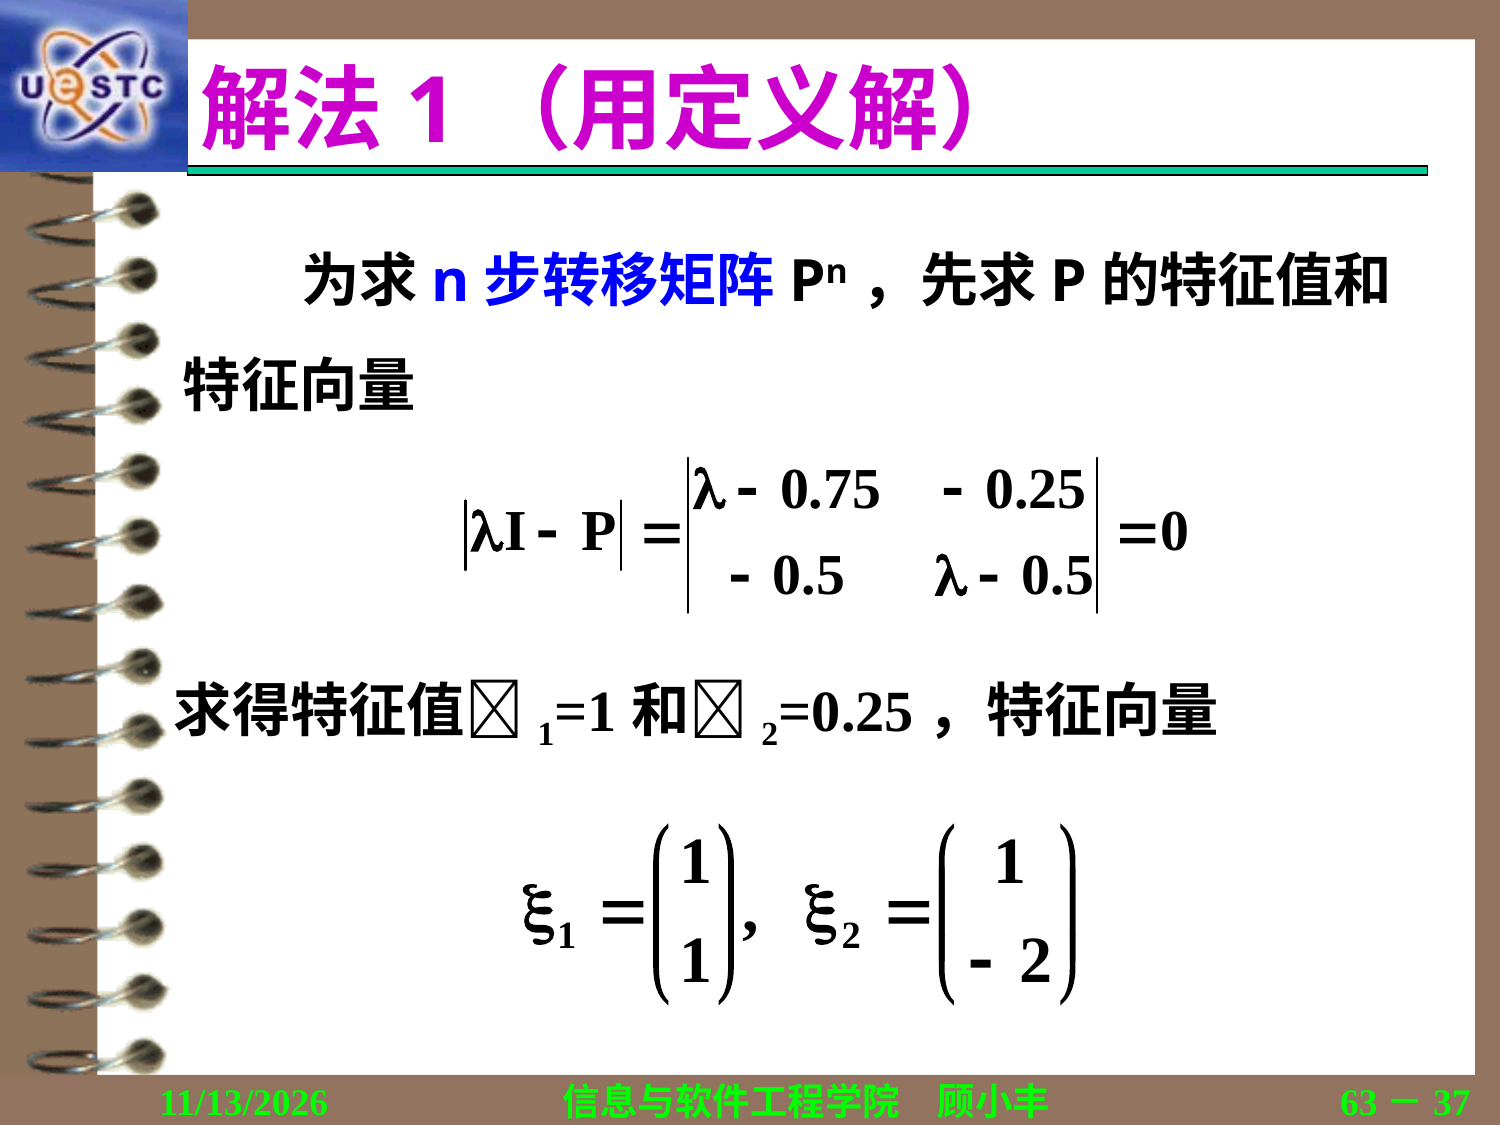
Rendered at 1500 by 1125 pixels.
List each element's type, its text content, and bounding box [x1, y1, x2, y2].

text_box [454, 444, 1198, 624]
title 解法1（用定义解） [200, 51, 1425, 162]
text_box 求得特征值1=1和2=0.25，特征向量 [159, 665, 1234, 760]
picture [0, 0, 194, 1075]
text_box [513, 810, 1093, 1015]
footer 信息与软件工程学院 顾小丰 [462, 1077, 1151, 1123]
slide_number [159, 1077, 435, 1123]
list 为求n步转移矩阵Pn，先求P的特征值和特征向量 [183, 208, 1447, 404]
slide_number 63－37 [1220, 1077, 1471, 1123]
